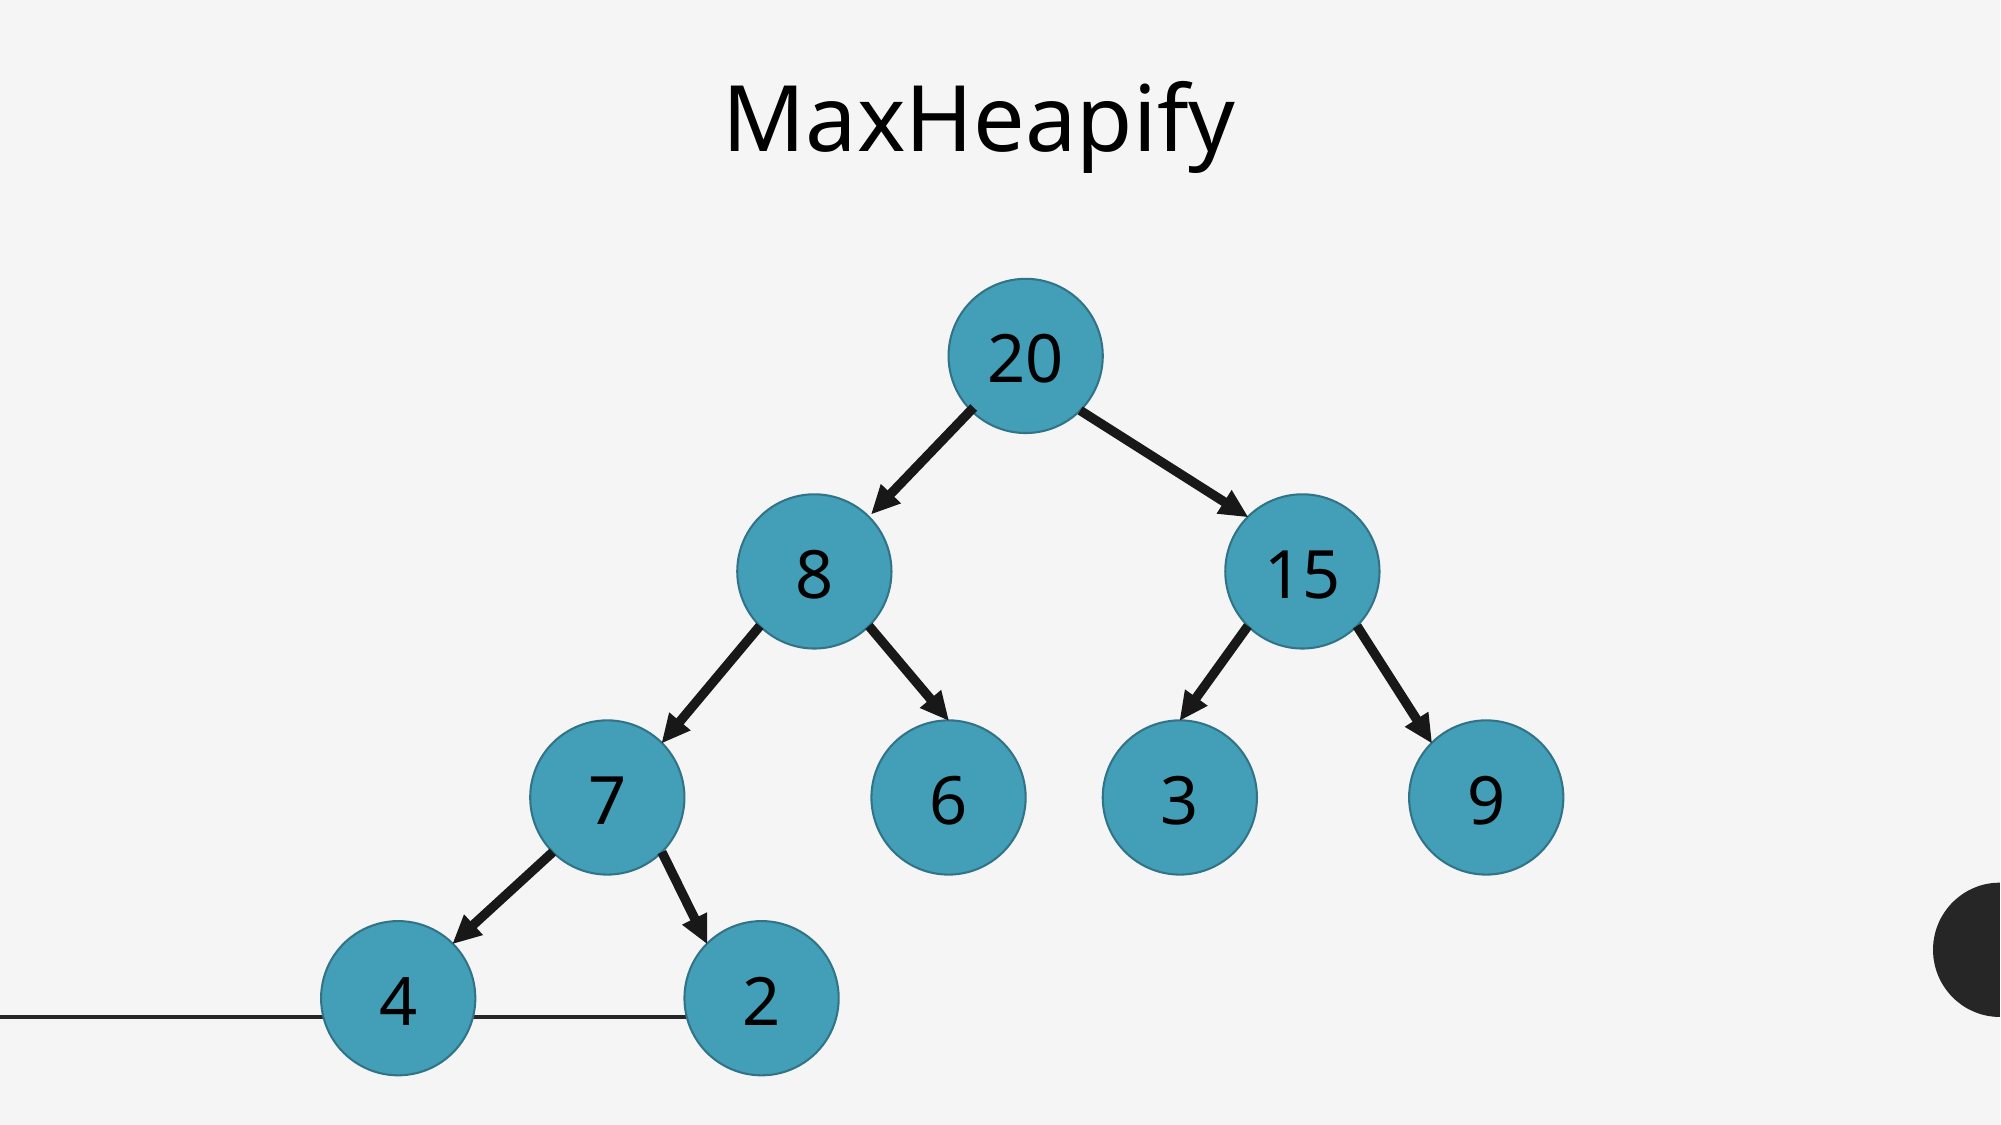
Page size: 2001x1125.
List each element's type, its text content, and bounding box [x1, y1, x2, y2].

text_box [868, 625, 949, 721]
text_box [871, 407, 974, 514]
text_box 2 [683, 920, 840, 1077]
text_box 3 [1101, 719, 1259, 876]
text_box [1356, 625, 1432, 743]
text_box MaxHeapify [242, 52, 1716, 178]
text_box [1179, 625, 1248, 721]
text_box 9 [1408, 719, 1565, 876]
text_box 8 [736, 493, 893, 650]
text_box 15 [1224, 493, 1381, 650]
text_box 7 [529, 719, 686, 876]
text_box 6 [870, 719, 1027, 876]
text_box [1080, 410, 1248, 517]
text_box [452, 851, 553, 944]
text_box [661, 851, 708, 944]
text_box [661, 625, 760, 743]
text_box 4 [320, 920, 477, 1077]
text_box 20 [947, 277, 1104, 435]
